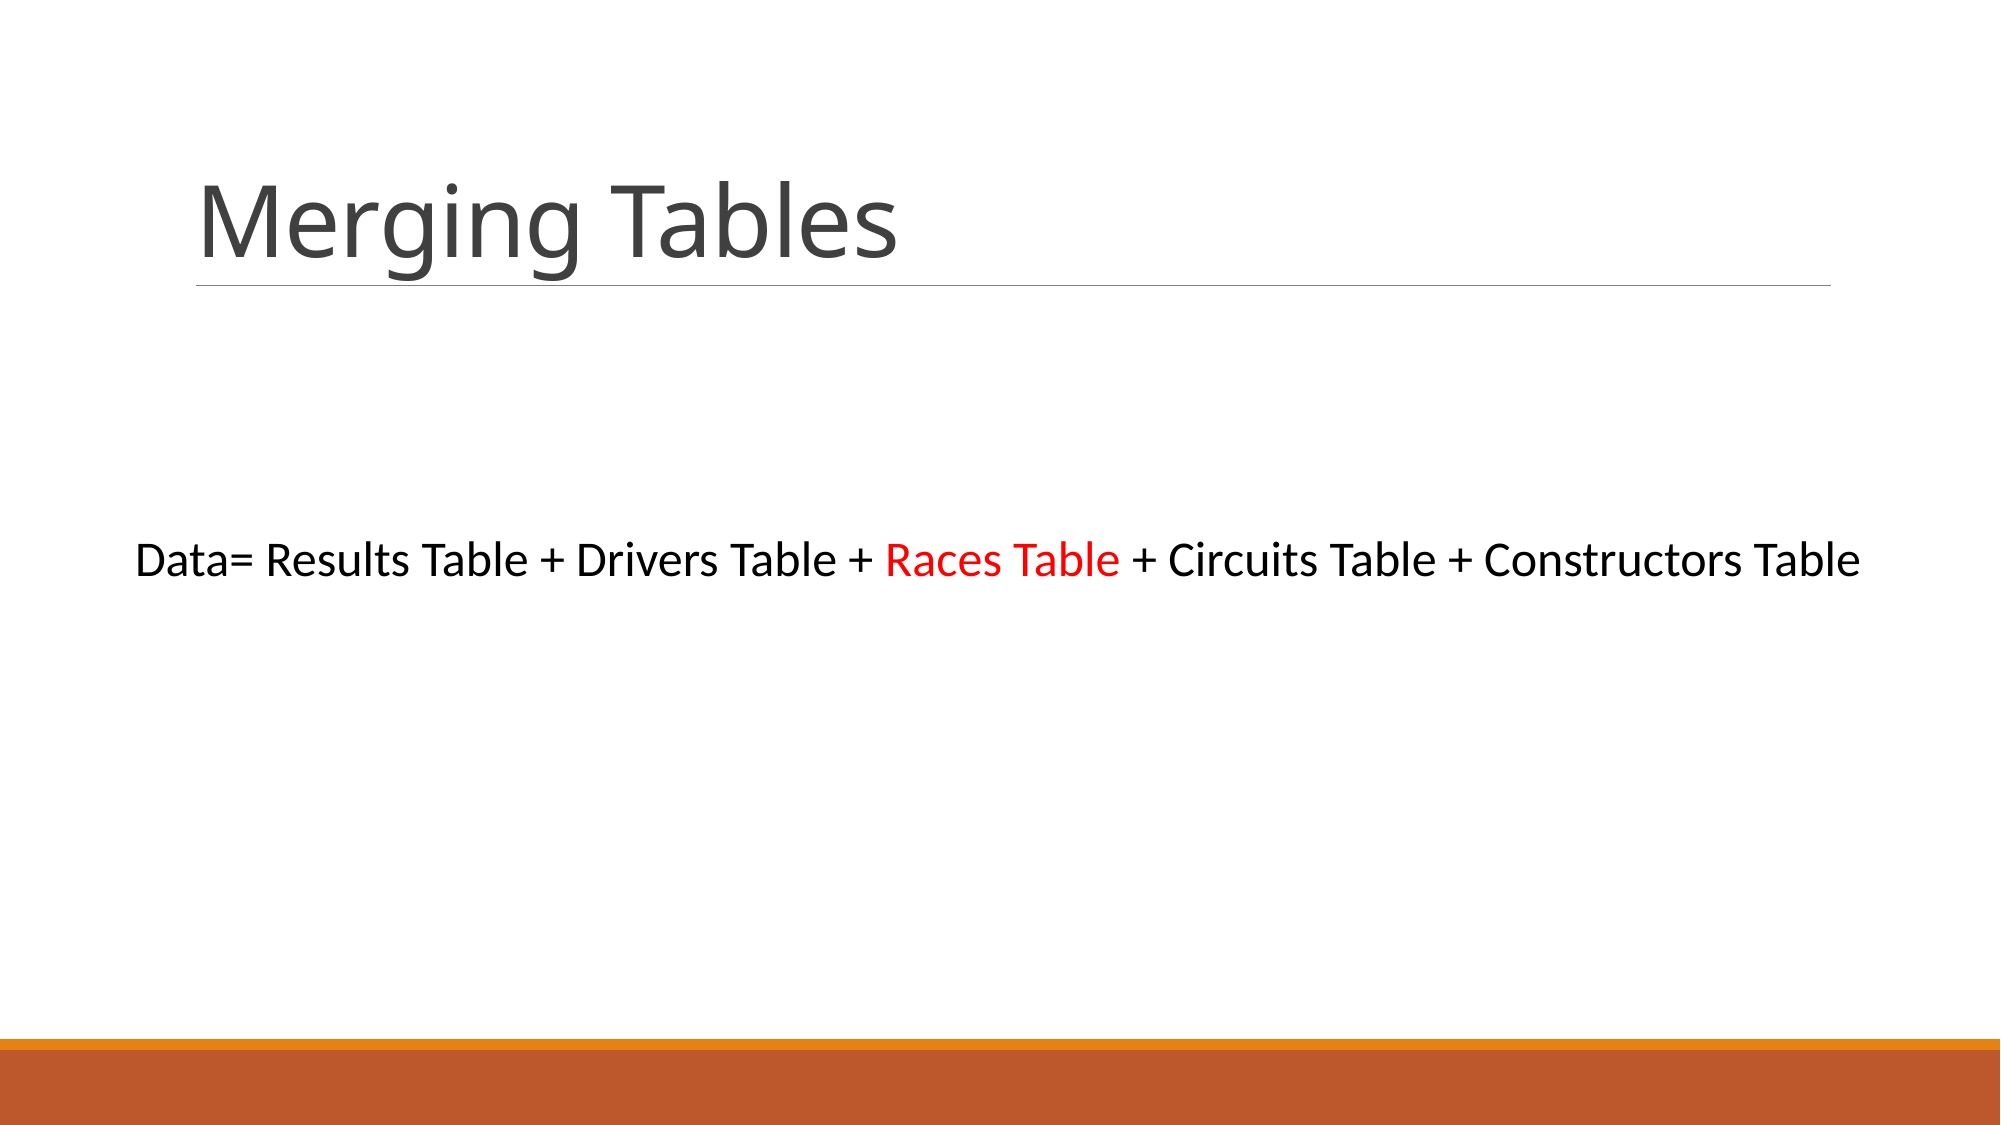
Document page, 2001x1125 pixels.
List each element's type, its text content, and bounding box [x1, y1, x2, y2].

title Merging Tables [180, 47, 1830, 285]
text_box Data= Results Table + Drivers Table + Races Table + Circuits Table + Constructors Table [120, 519, 1877, 595]
